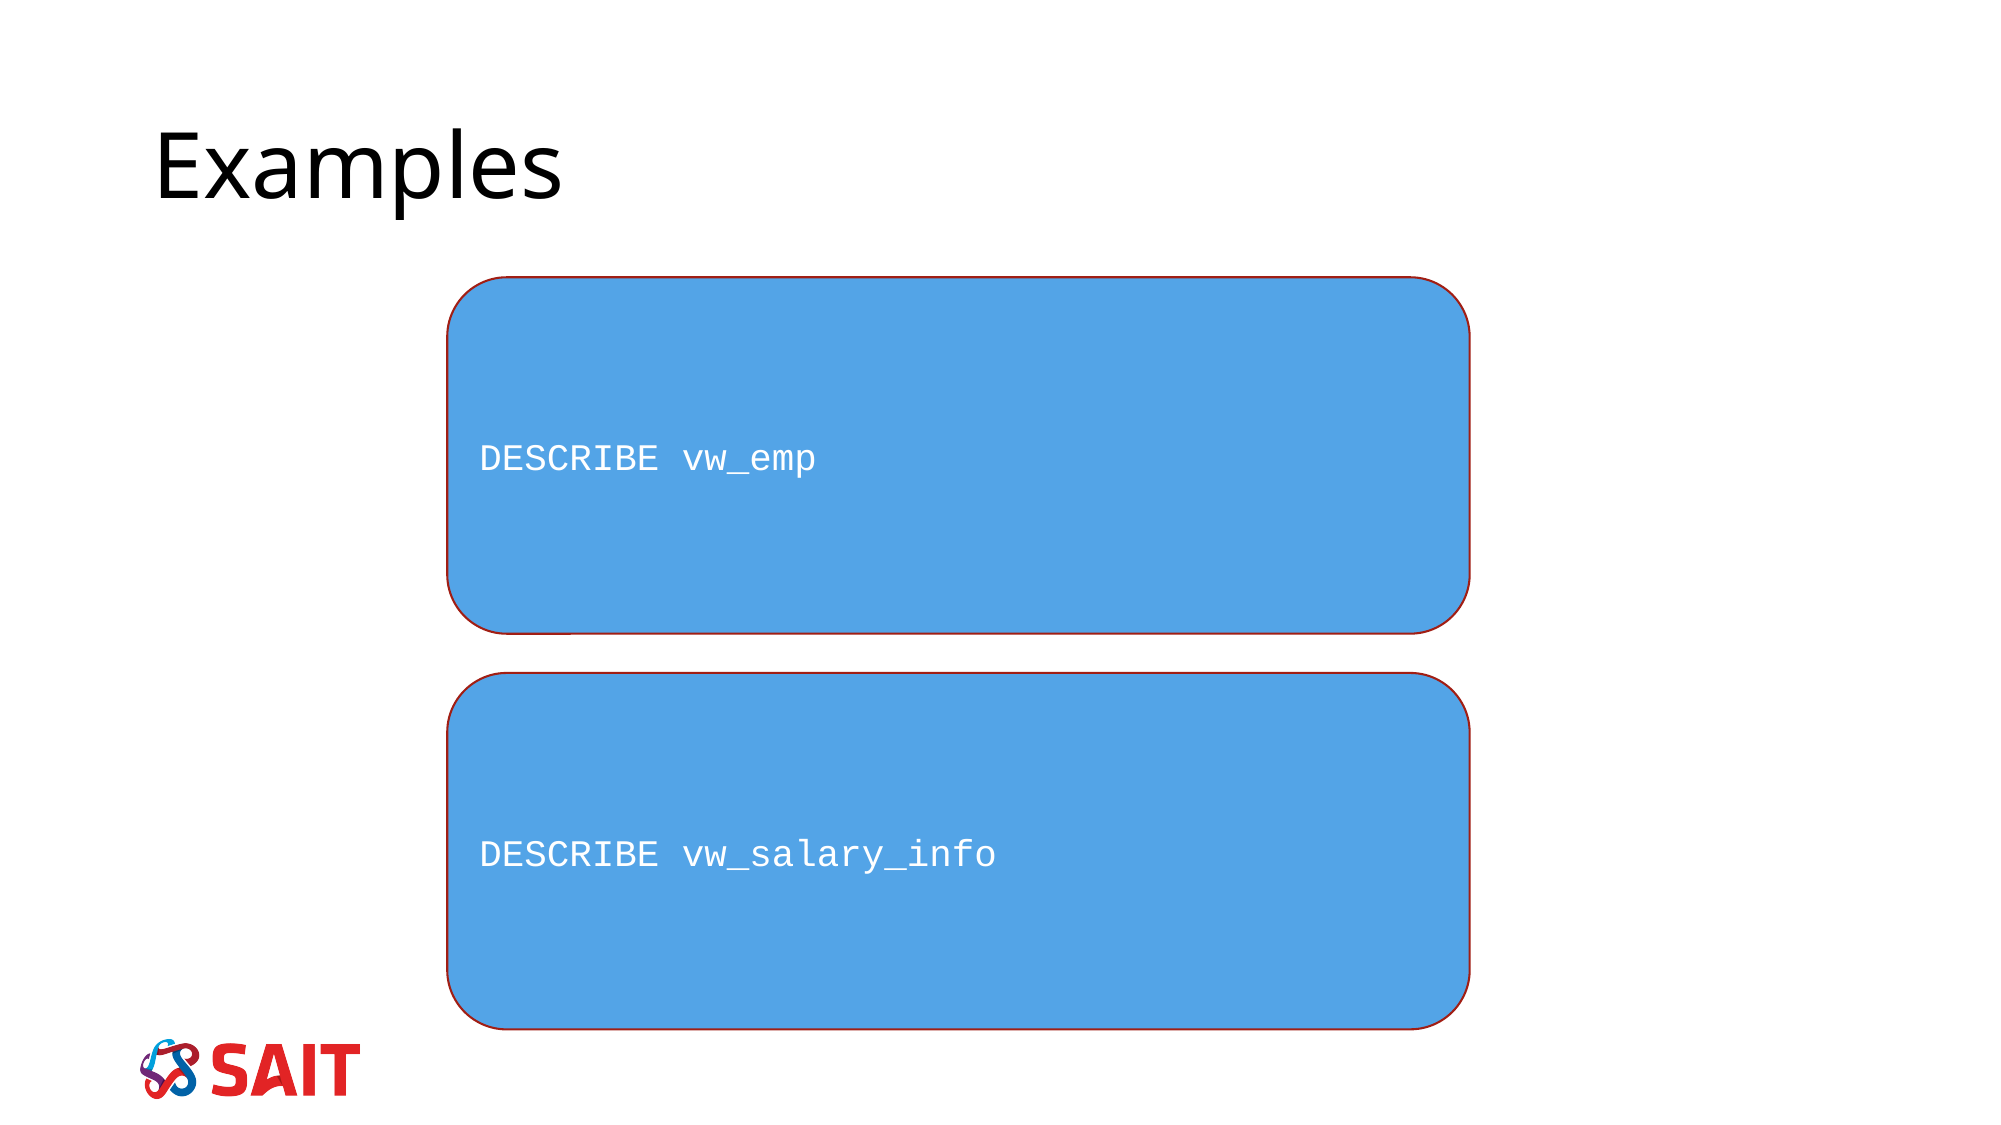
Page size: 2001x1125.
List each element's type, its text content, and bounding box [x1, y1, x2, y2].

picture [114, 1013, 386, 1125]
text_box DESCRIBE vw_emp [446, 276, 1471, 635]
text_box DESCRIBE vw_salary_info [446, 671, 1471, 1031]
title Examples [137, 59, 1863, 278]
